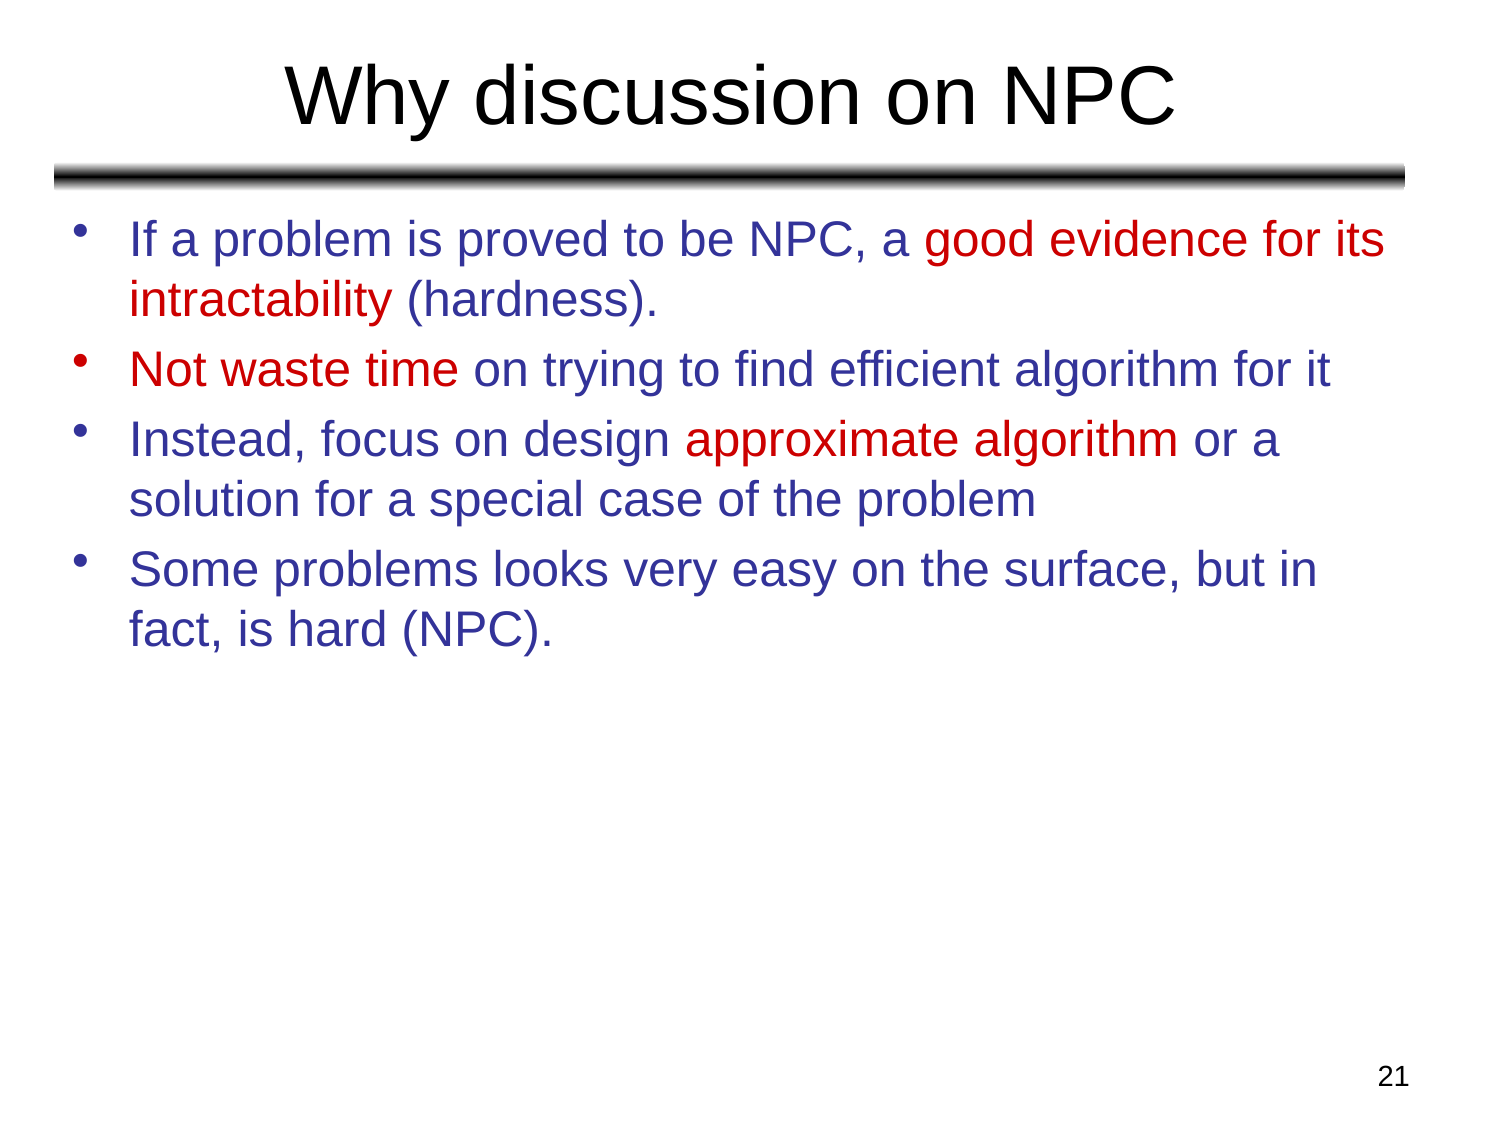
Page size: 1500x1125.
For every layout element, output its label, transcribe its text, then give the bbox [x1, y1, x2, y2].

slide_number 21 [1074, 1049, 1426, 1103]
title Why discussion on NPC [55, 16, 1407, 166]
list If a problem is proved to be NPC, a good evidence for its intractability (hardness). Not waste time on trying to find efficient algorithm for it Instead, focus on design approximate algorithm or a solution for a special case of the problem Some problems looks very easy on the surface, but in fact, is hard (NPC). [57, 198, 1408, 1033]
